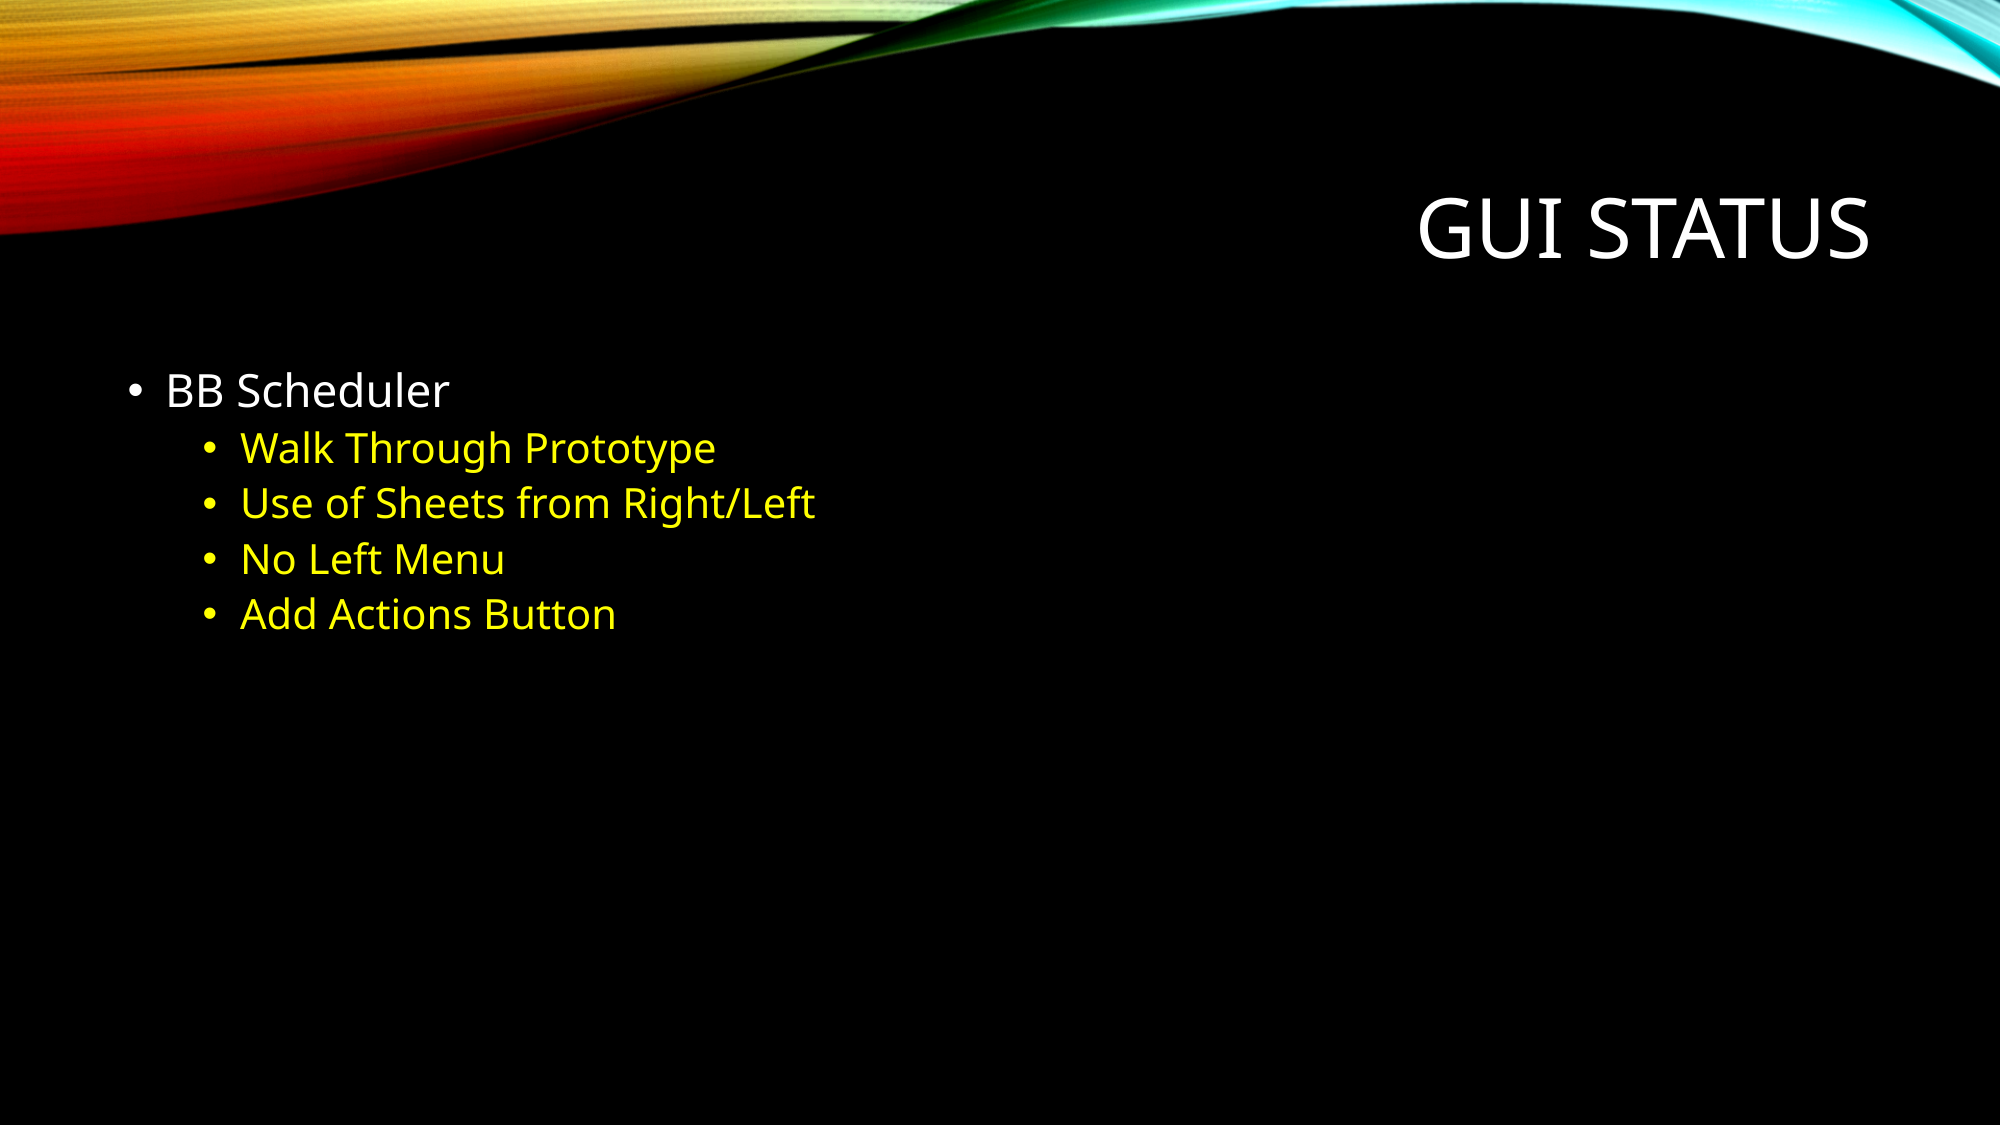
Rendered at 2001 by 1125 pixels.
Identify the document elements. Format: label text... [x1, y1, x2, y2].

list BB Scheduler Walk Through Prototype Use of Sheets from Right/Left No Left Menu Add Actions Button [112, 360, 1888, 1021]
picture [0, 0, 2000, 237]
title GUI Status [474, 125, 1888, 338]
